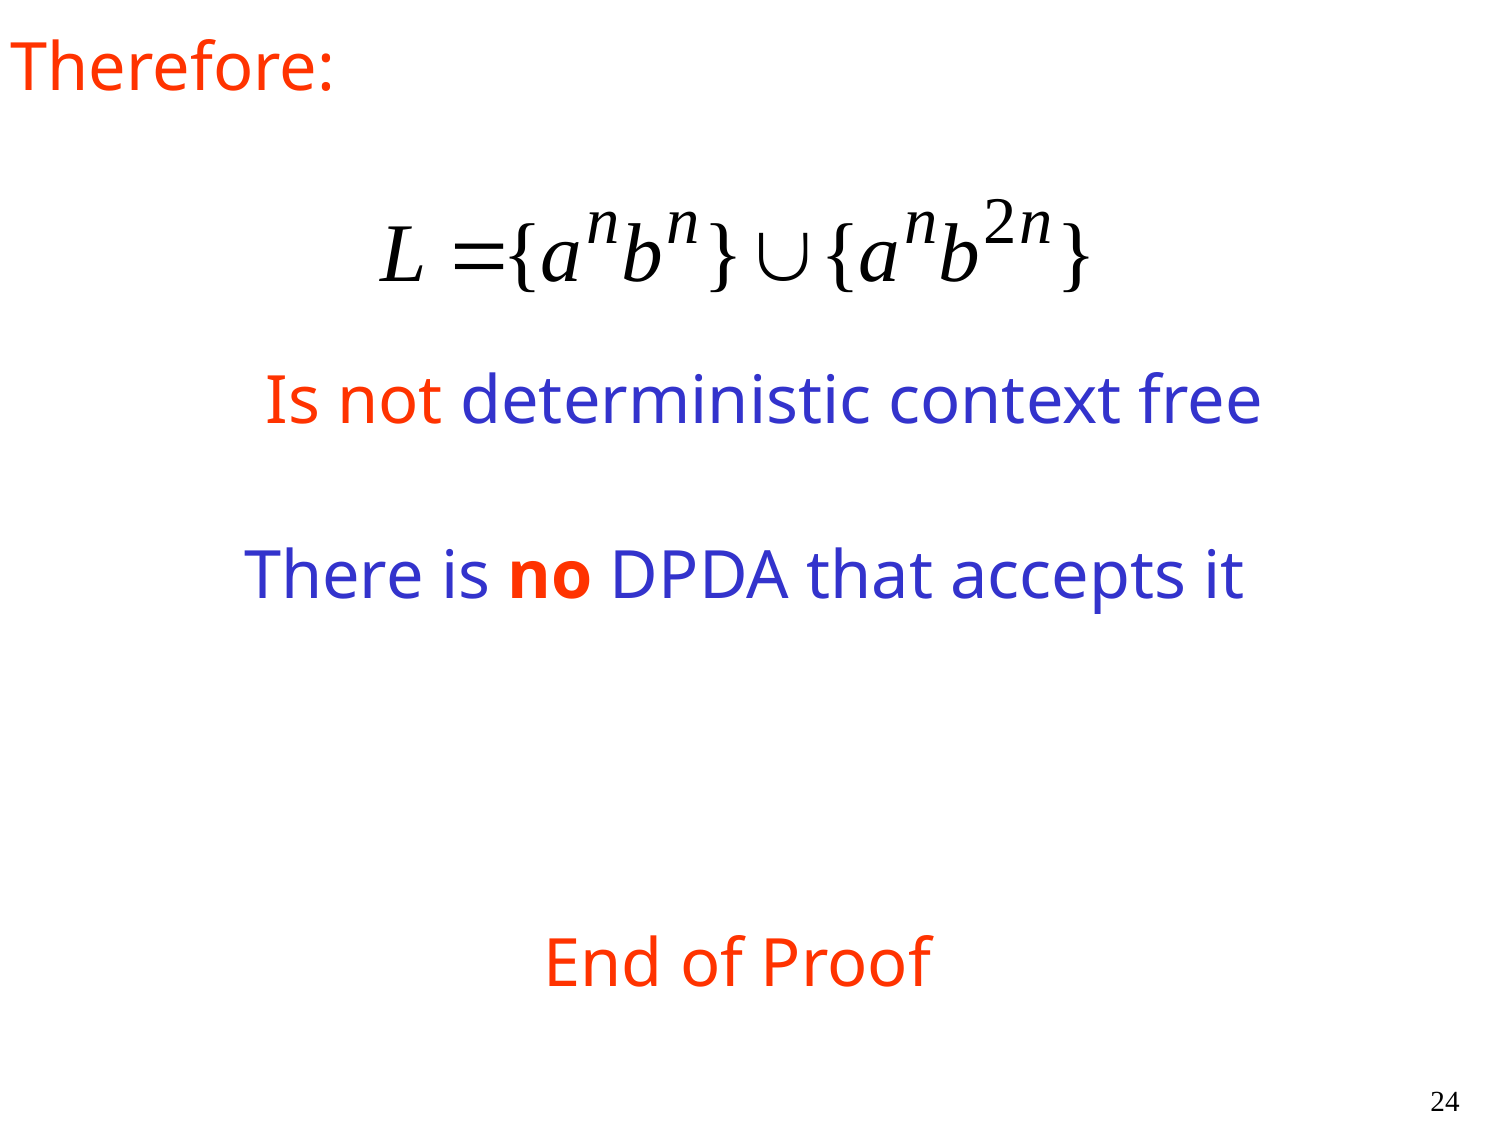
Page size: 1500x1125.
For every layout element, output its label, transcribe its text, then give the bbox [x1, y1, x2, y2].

slide_number 24 [1162, 1074, 1475, 1125]
text_box Is not deterministic context free [250, 349, 1280, 445]
text_box End of Proof [528, 912, 947, 1008]
text_box There is no DPDA that accepts it [229, 524, 1261, 620]
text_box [374, 187, 1094, 305]
text_box Therefore: [0, 16, 351, 112]
